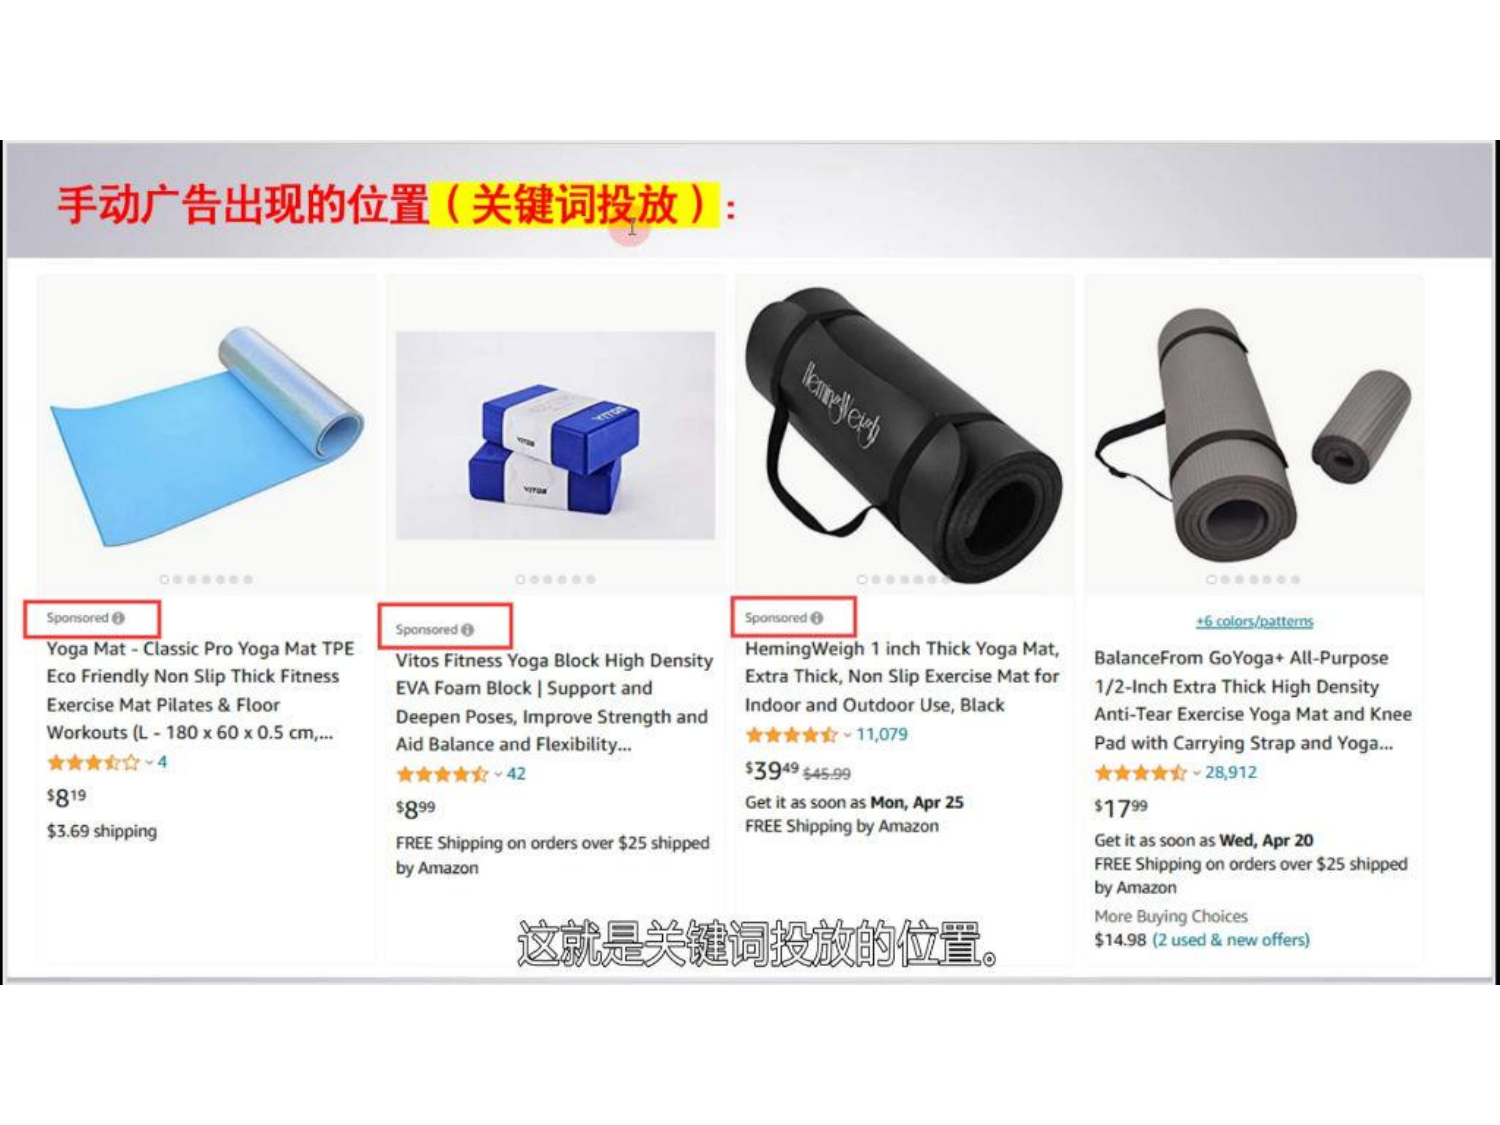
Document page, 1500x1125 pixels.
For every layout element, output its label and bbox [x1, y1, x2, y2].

picture [0, 140, 1500, 985]
